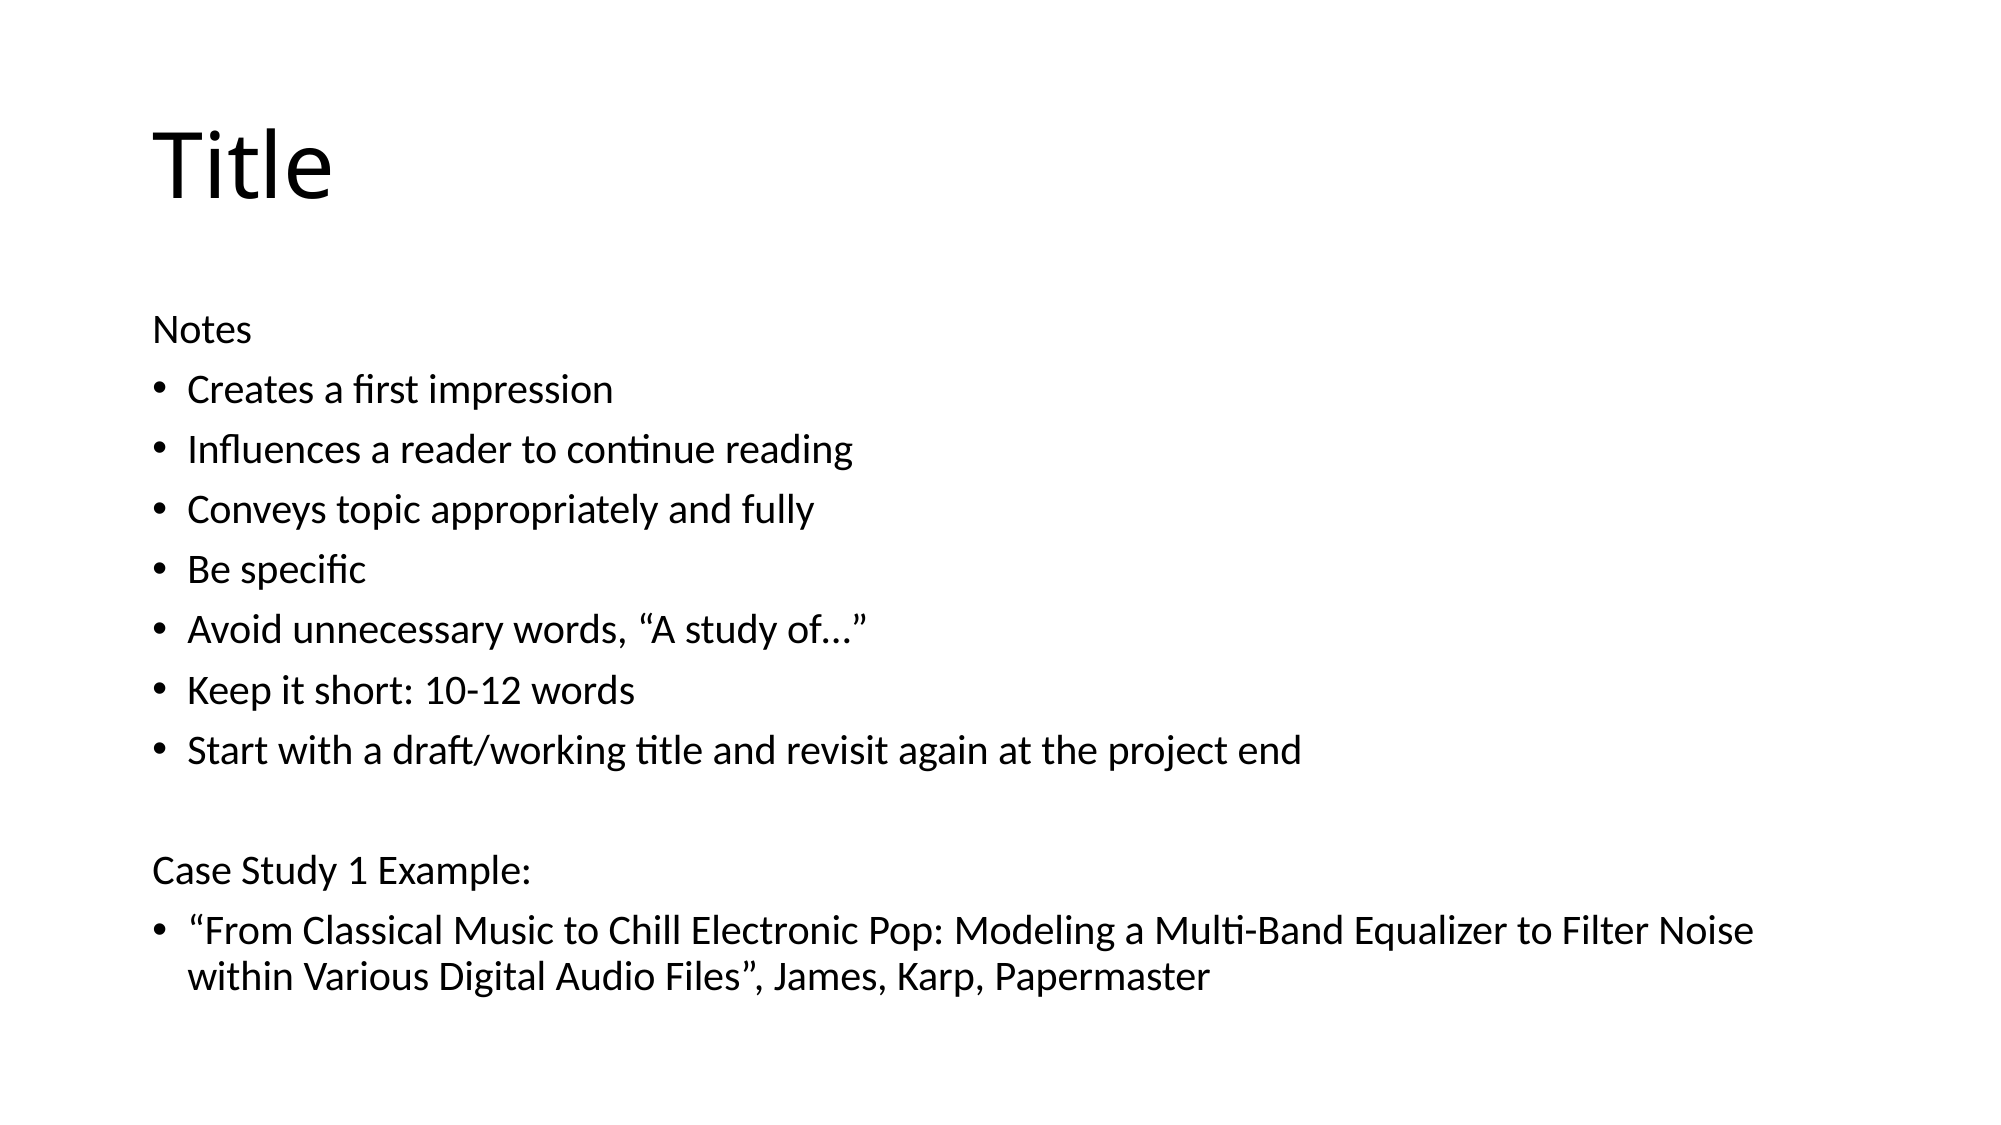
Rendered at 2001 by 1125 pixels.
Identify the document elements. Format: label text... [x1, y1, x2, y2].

list Notes Creates a first impression Influences a reader to continue reading Conveys topic appropriately and fully Be specific Avoid unnecessary words, “A study of…” Keep it short: 10-12 words Start with a draft/working title and revisit again at the project end Case Study 1 Example: “From Classical Music to Chill Electronic Pop: Modeling a Multi-Band Equalizer to Filter Noise within Various Digital Audio Files”, James, Karp, Papermaster [137, 299, 1863, 1014]
title Title [137, 59, 1863, 278]
